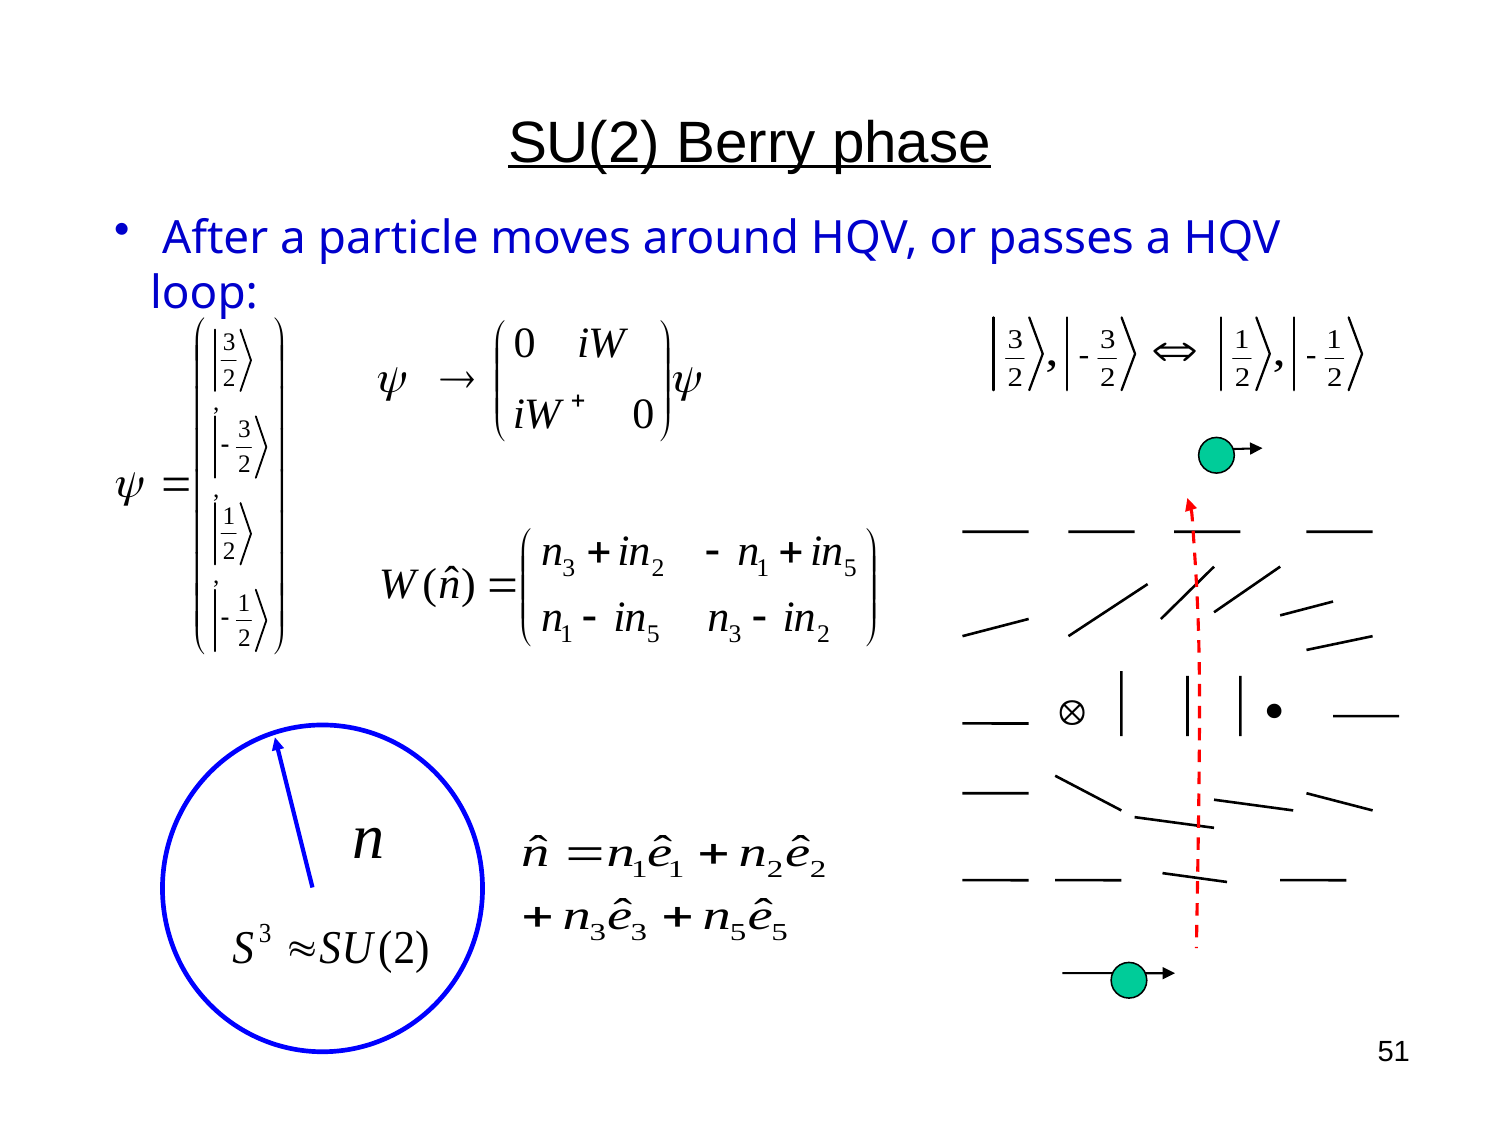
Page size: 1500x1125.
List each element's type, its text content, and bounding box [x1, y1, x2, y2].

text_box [374, 312, 891, 657]
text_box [112, 309, 297, 663]
text_box After a particle moves around HQV, or passes a HQV loop: [99, 199, 1363, 325]
title SU(2) Berry phase [75, 45, 1425, 233]
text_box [962, 437, 1400, 999]
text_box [983, 307, 1376, 401]
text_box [162, 724, 838, 1052]
slide_number 51 [1074, 1024, 1426, 1103]
